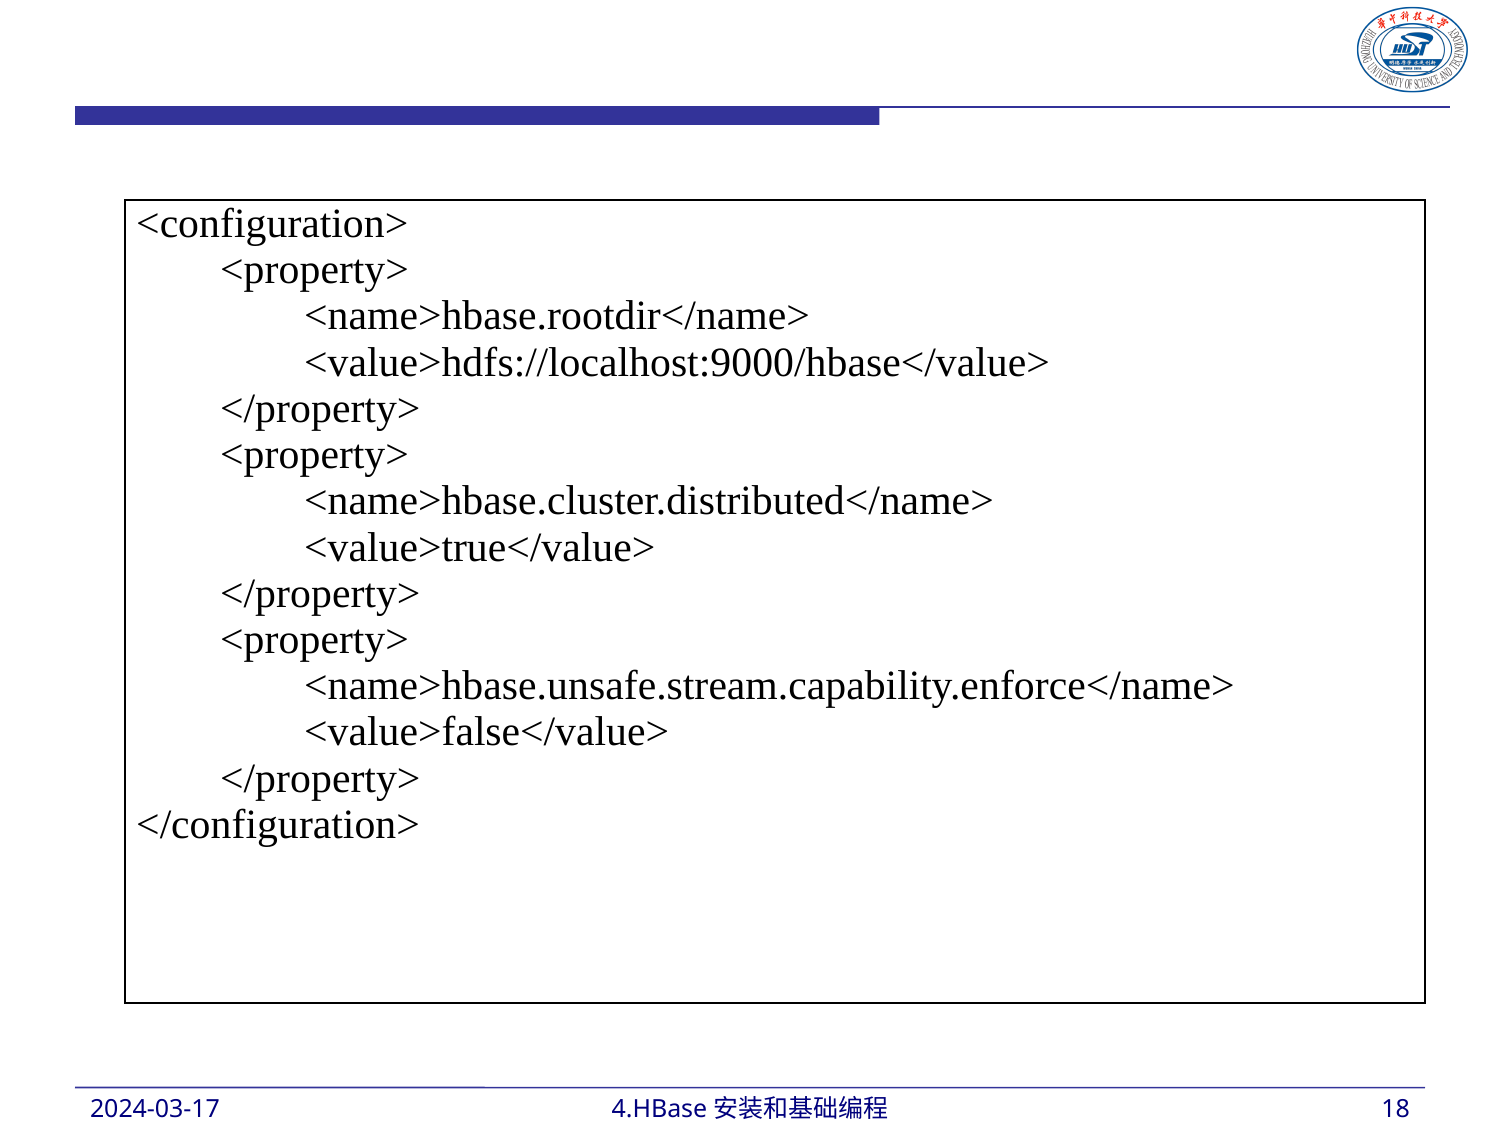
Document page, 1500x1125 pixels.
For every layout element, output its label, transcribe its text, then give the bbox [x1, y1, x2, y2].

picture [1350, 0, 1475, 99]
table_header <configuration> <property> <name>hbase.rootdir</name> <value>hdfs://localhost:9000/hbase</value> </property> <property> <name>hbase.cluster.distributed</name> <value>true</value> </property> <property> <name>hbase.unsafe.stream.capability.enforce</name> <value>false</value> </property> </configuration> [126, 201, 1424, 1002]
footer 4.HBase安装和基础编程 [512, 1084, 988, 1125]
slide_number 18 [1100, 1084, 1425, 1125]
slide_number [75, 1084, 400, 1125]
